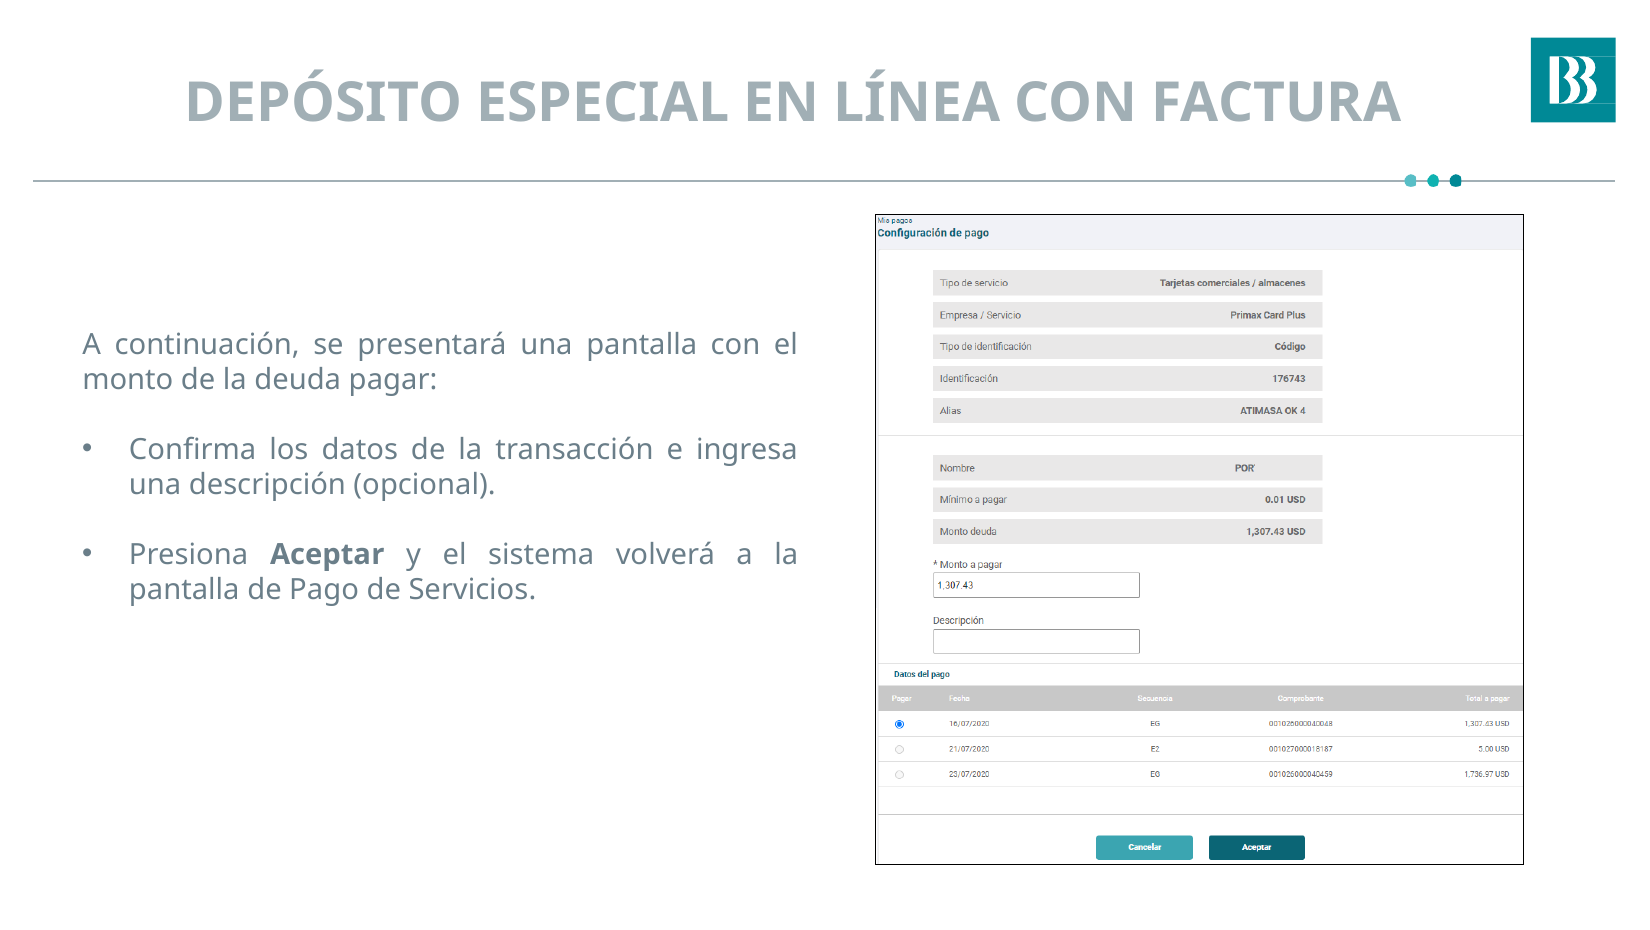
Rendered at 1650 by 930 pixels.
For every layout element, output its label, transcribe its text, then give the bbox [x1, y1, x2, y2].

text_box A continuación, se presentará una pantalla con el monto de la deuda pagar: Confirma los datos de la transacción e ingresa una descripción (opcional). Presiona Aceptar y el sistema volverá a la pantalla de Pago de Servicios. [75, 289, 800, 640]
title DEPÓSITO ESPECIAL EN LÍNEA CON FACTURA [165, 64, 1486, 222]
picture [874, 214, 1524, 865]
